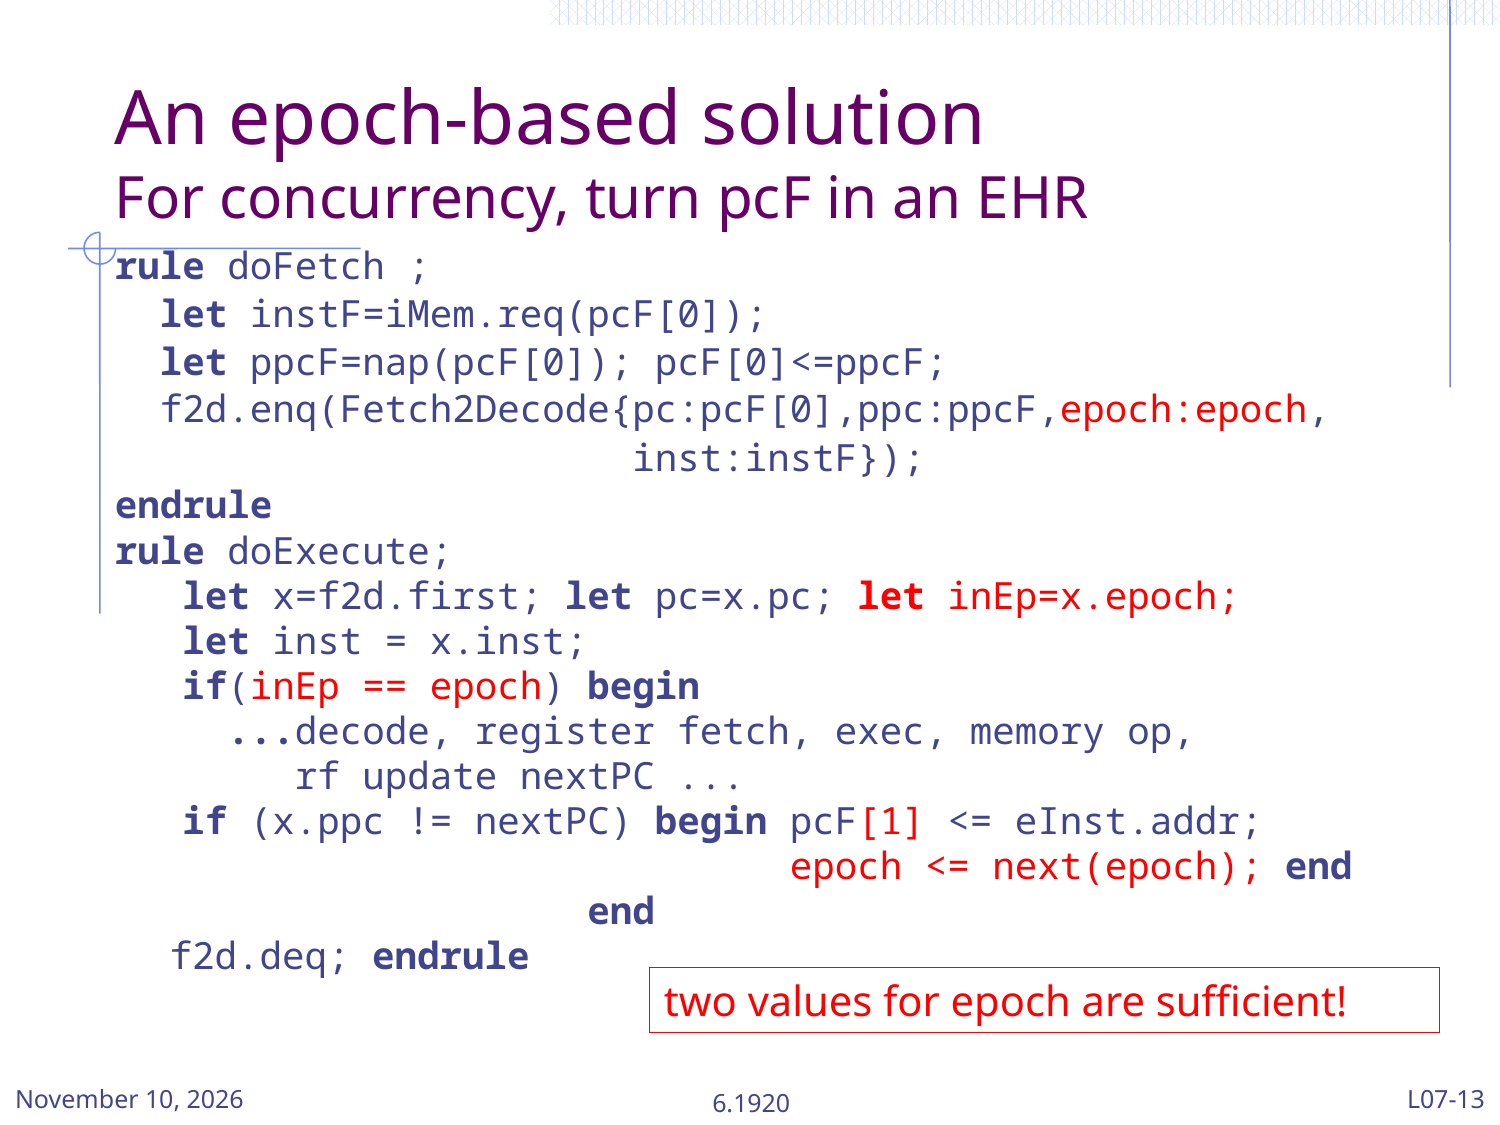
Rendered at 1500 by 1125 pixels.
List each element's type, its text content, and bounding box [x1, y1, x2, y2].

footer 6.1920 [503, 1049, 1000, 1125]
slide_number L07-13 [1187, 1049, 1500, 1125]
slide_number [0, 1049, 313, 1125]
title An epoch-based solution For concurrency, turn pcF in an EHR [99, 49, 1376, 238]
text_box two values for epoch are sufficient! [649, 967, 1440, 1033]
text_box rule doFetch ; let instF=iMem.req(pcF[0]); let ppcF=nap(pcF[0]); pcF[0]<=ppcF; f2d.enq(Fetch2Decode{pc:pcF[0],ppc:ppcF,epoch:epoch, inst:instF}); endrule rule doExecute; let x=f2d.first; let pc=x.pc; let inEp=x.epoch; let inst = x.inst; if(inEp == epoch) begin ...decode, register fetch, exec, memory op, rf update nextPC ... if (x.ppc != nextPC) begin pcF[1] <= eInst.addr; epoch <= next(epoch); end end f2d.deq; endrule [99, 239, 1485, 1016]
